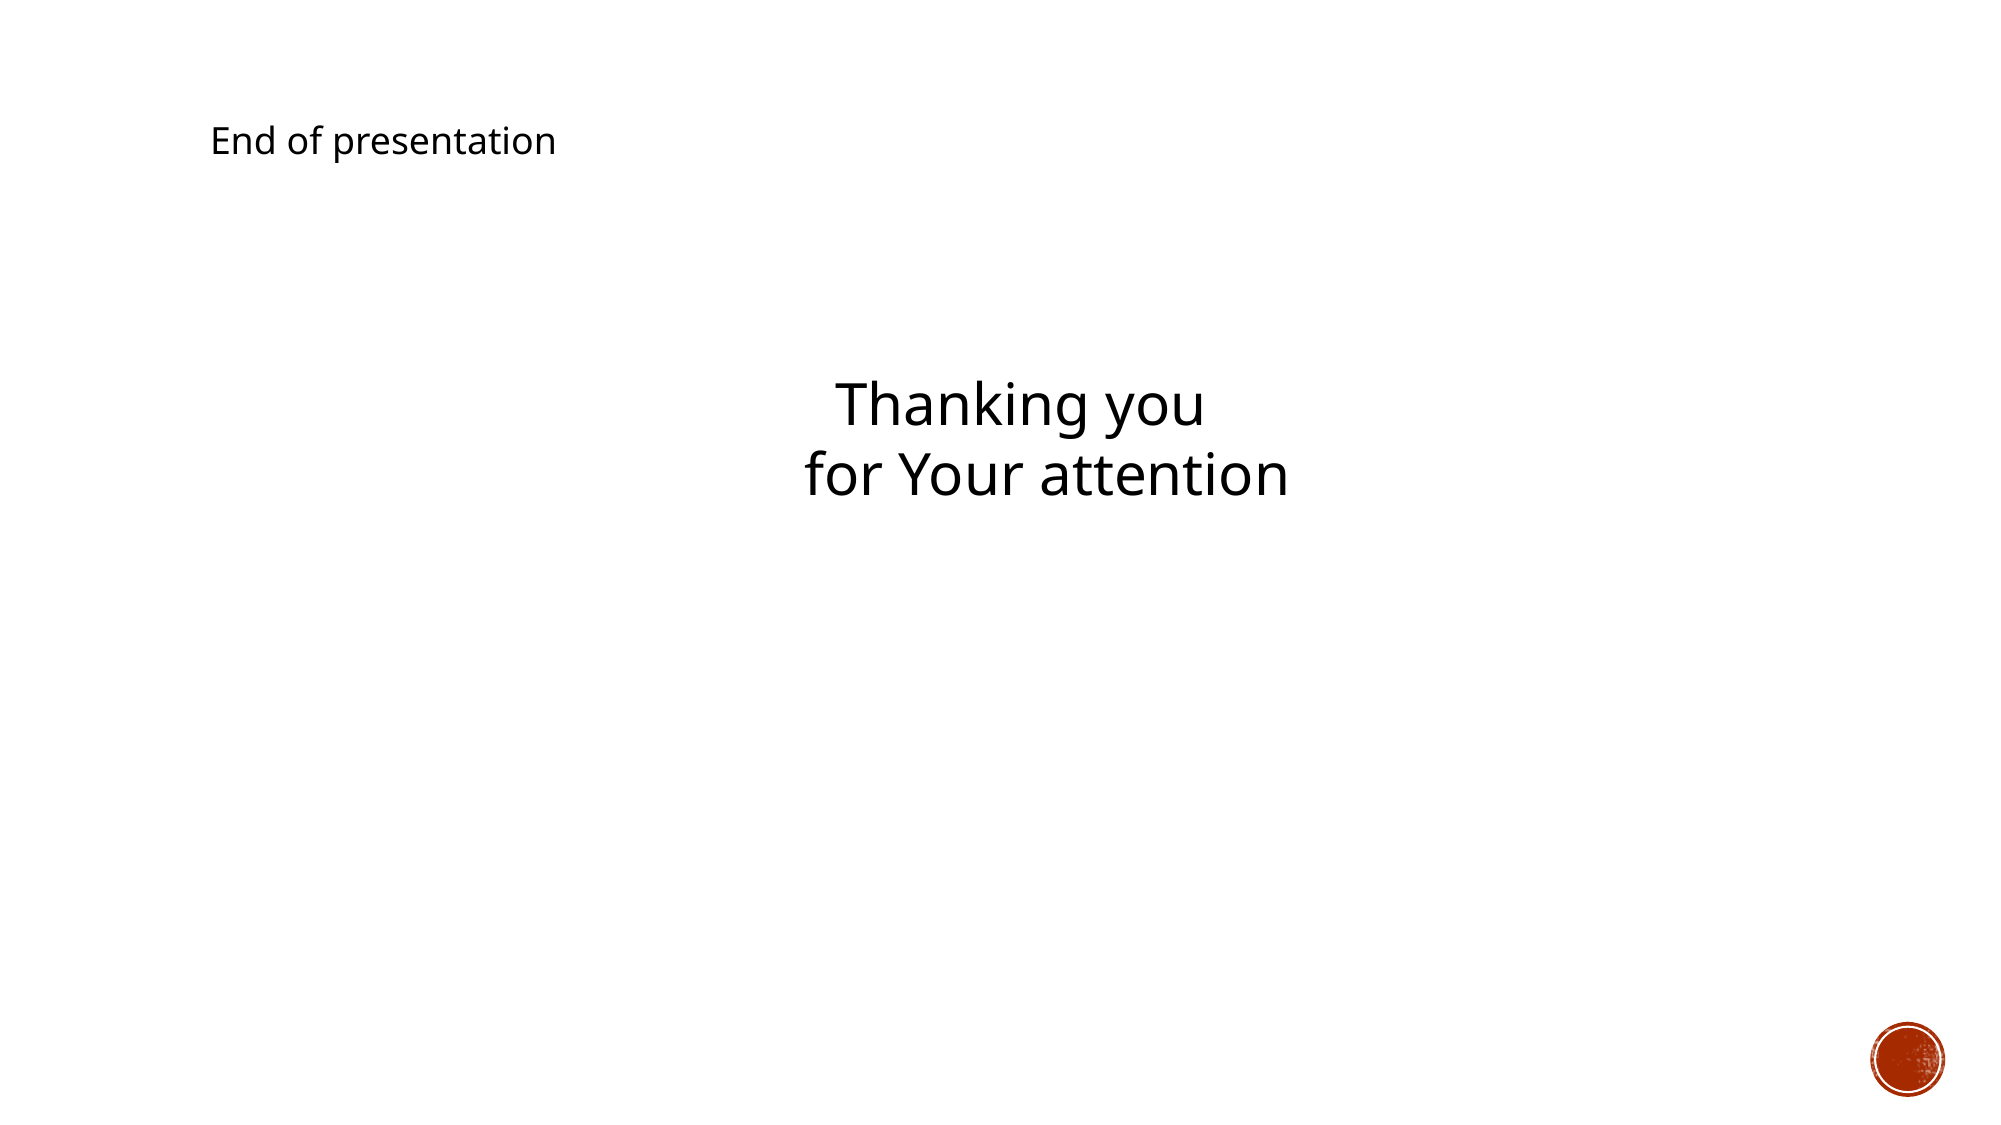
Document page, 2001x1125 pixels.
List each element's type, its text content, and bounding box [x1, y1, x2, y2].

text_box End of presentation Thanking you for Your attention [195, 109, 1905, 770]
